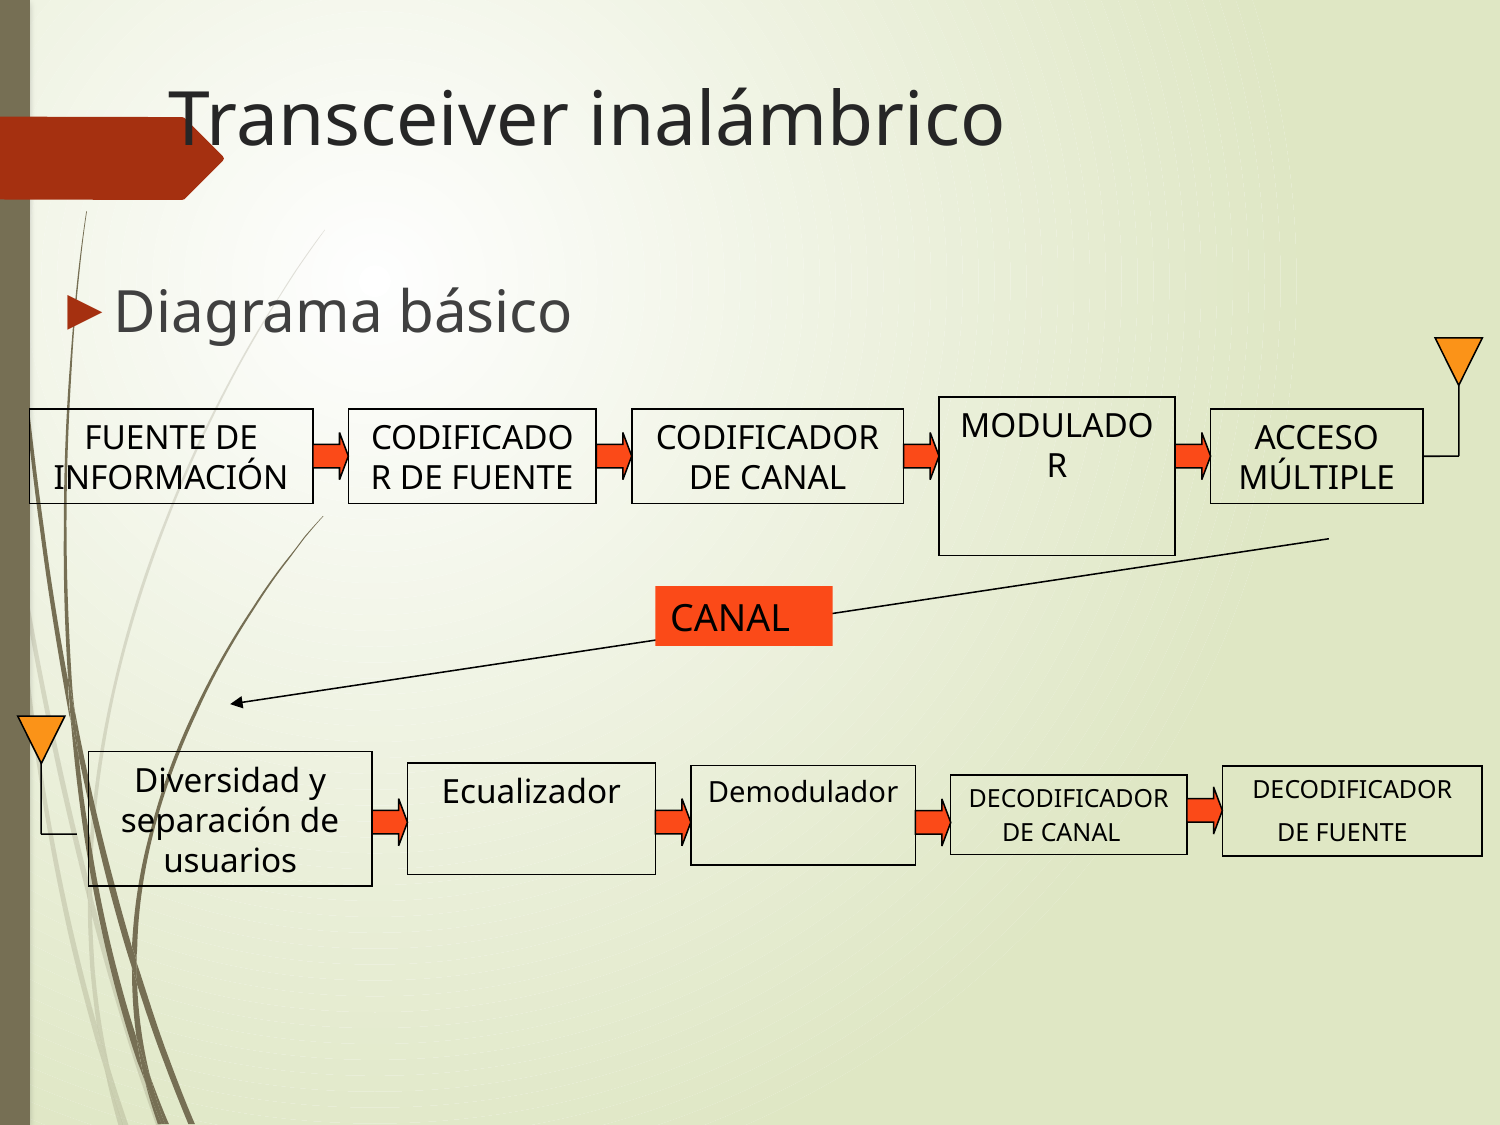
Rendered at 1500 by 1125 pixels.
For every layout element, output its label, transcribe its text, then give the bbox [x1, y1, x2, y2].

text_box Diversidad y separación de usuarios [88, 751, 372, 886]
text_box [1422, 337, 1483, 457]
text_box [1186, 786, 1223, 835]
text_box DECODIFICADOR DE CANAL [950, 774, 1187, 855]
text_box [372, 798, 408, 846]
text_box Demodulador [691, 765, 916, 865]
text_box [29, 396, 1424, 522]
text_box [655, 798, 691, 846]
text_box [915, 798, 951, 847]
text_box [17, 716, 65, 763]
title Transceiver inalámbrico [154, 62, 1466, 308]
text_box [230, 640, 655, 709]
text_box Ecualizador [407, 763, 656, 875]
text_box DECODIFICADOR DE FUENTE [1222, 766, 1483, 856]
list Diagrama básico [41, 464, 1443, 1006]
text_box CANAL [655, 586, 833, 646]
list Diagrama básico [41, 267, 1443, 396]
